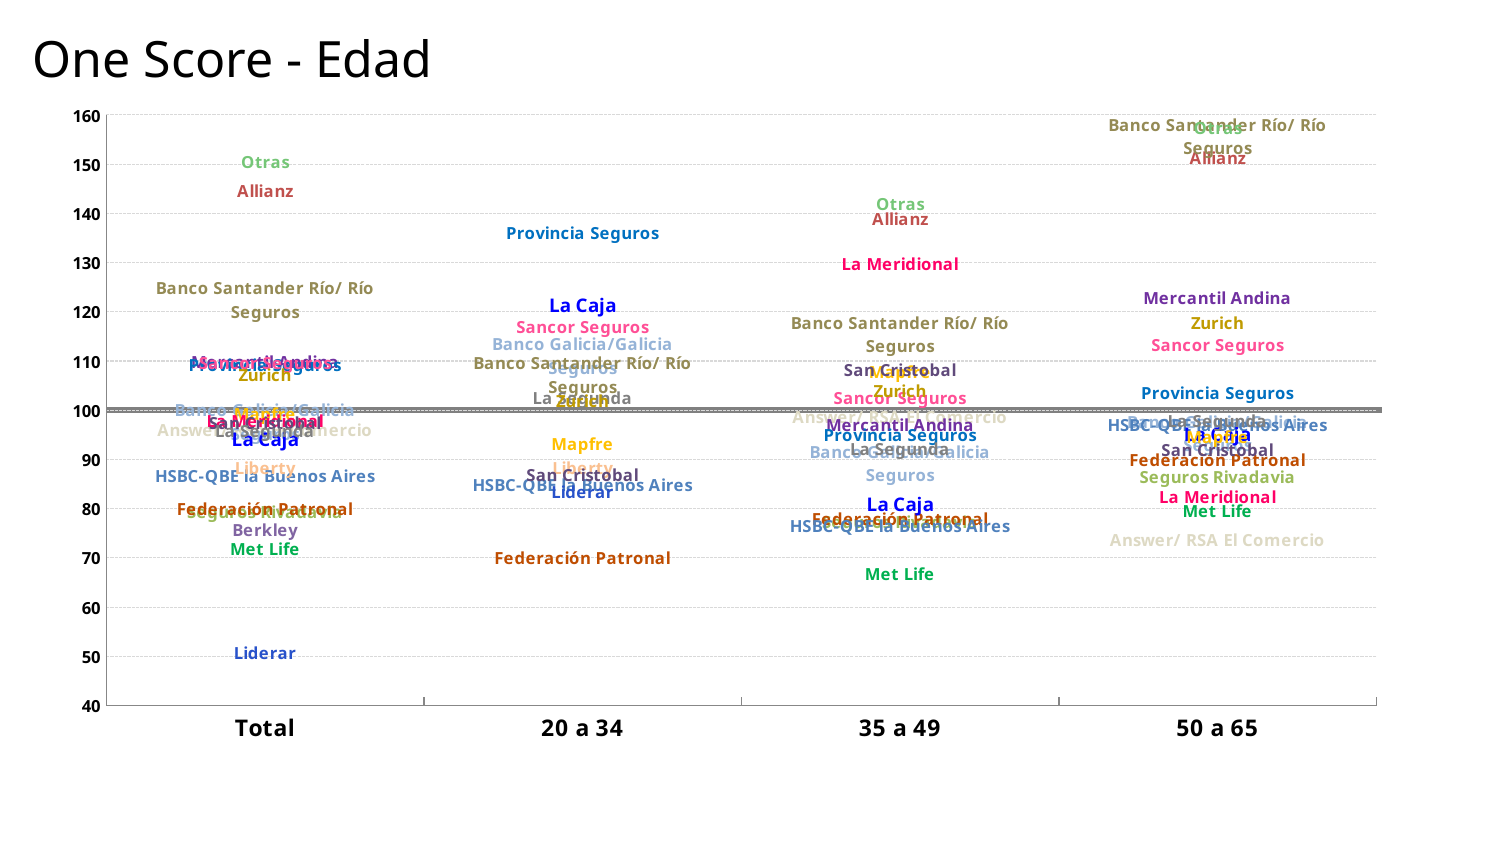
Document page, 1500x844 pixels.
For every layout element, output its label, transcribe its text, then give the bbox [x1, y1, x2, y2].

title One Score - Edad [17, 20, 1500, 127]
chart [5, 94, 1436, 827]
